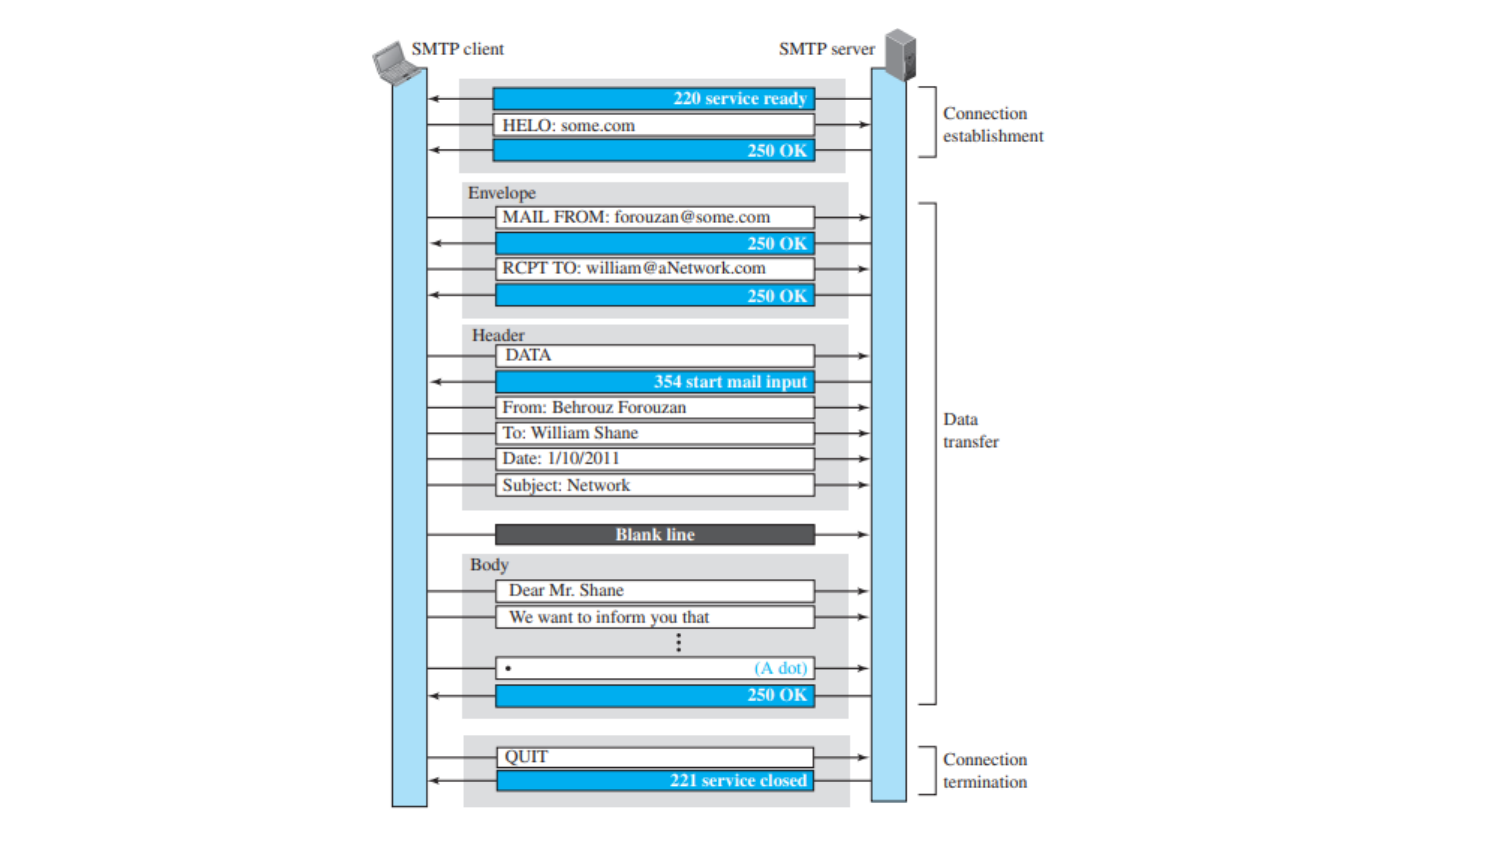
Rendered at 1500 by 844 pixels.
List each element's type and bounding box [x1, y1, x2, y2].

picture [356, 28, 1087, 821]
